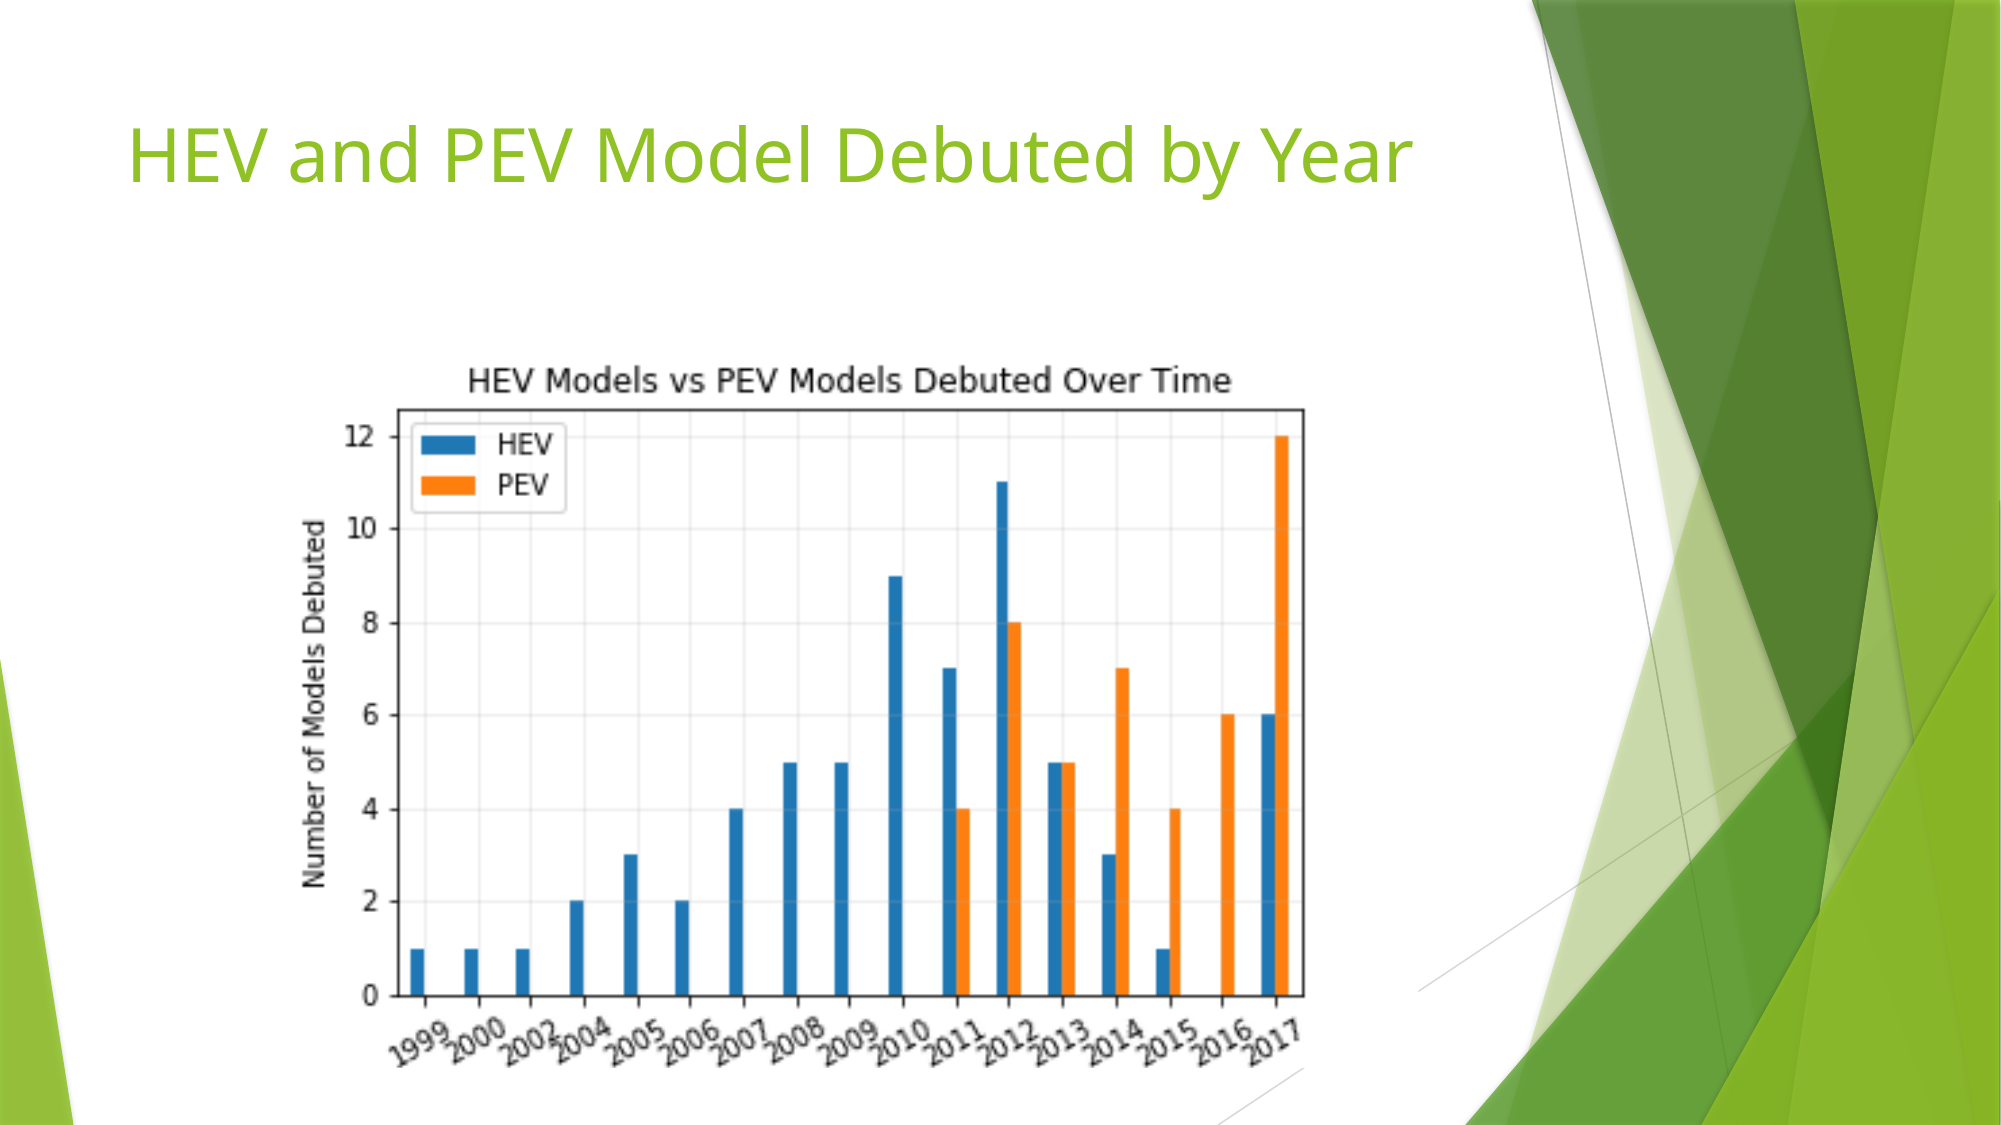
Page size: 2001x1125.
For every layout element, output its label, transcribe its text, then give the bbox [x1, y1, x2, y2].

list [252, 314, 1419, 1069]
title HEV and PEV Model Debuted by Year [111, 99, 1522, 317]
